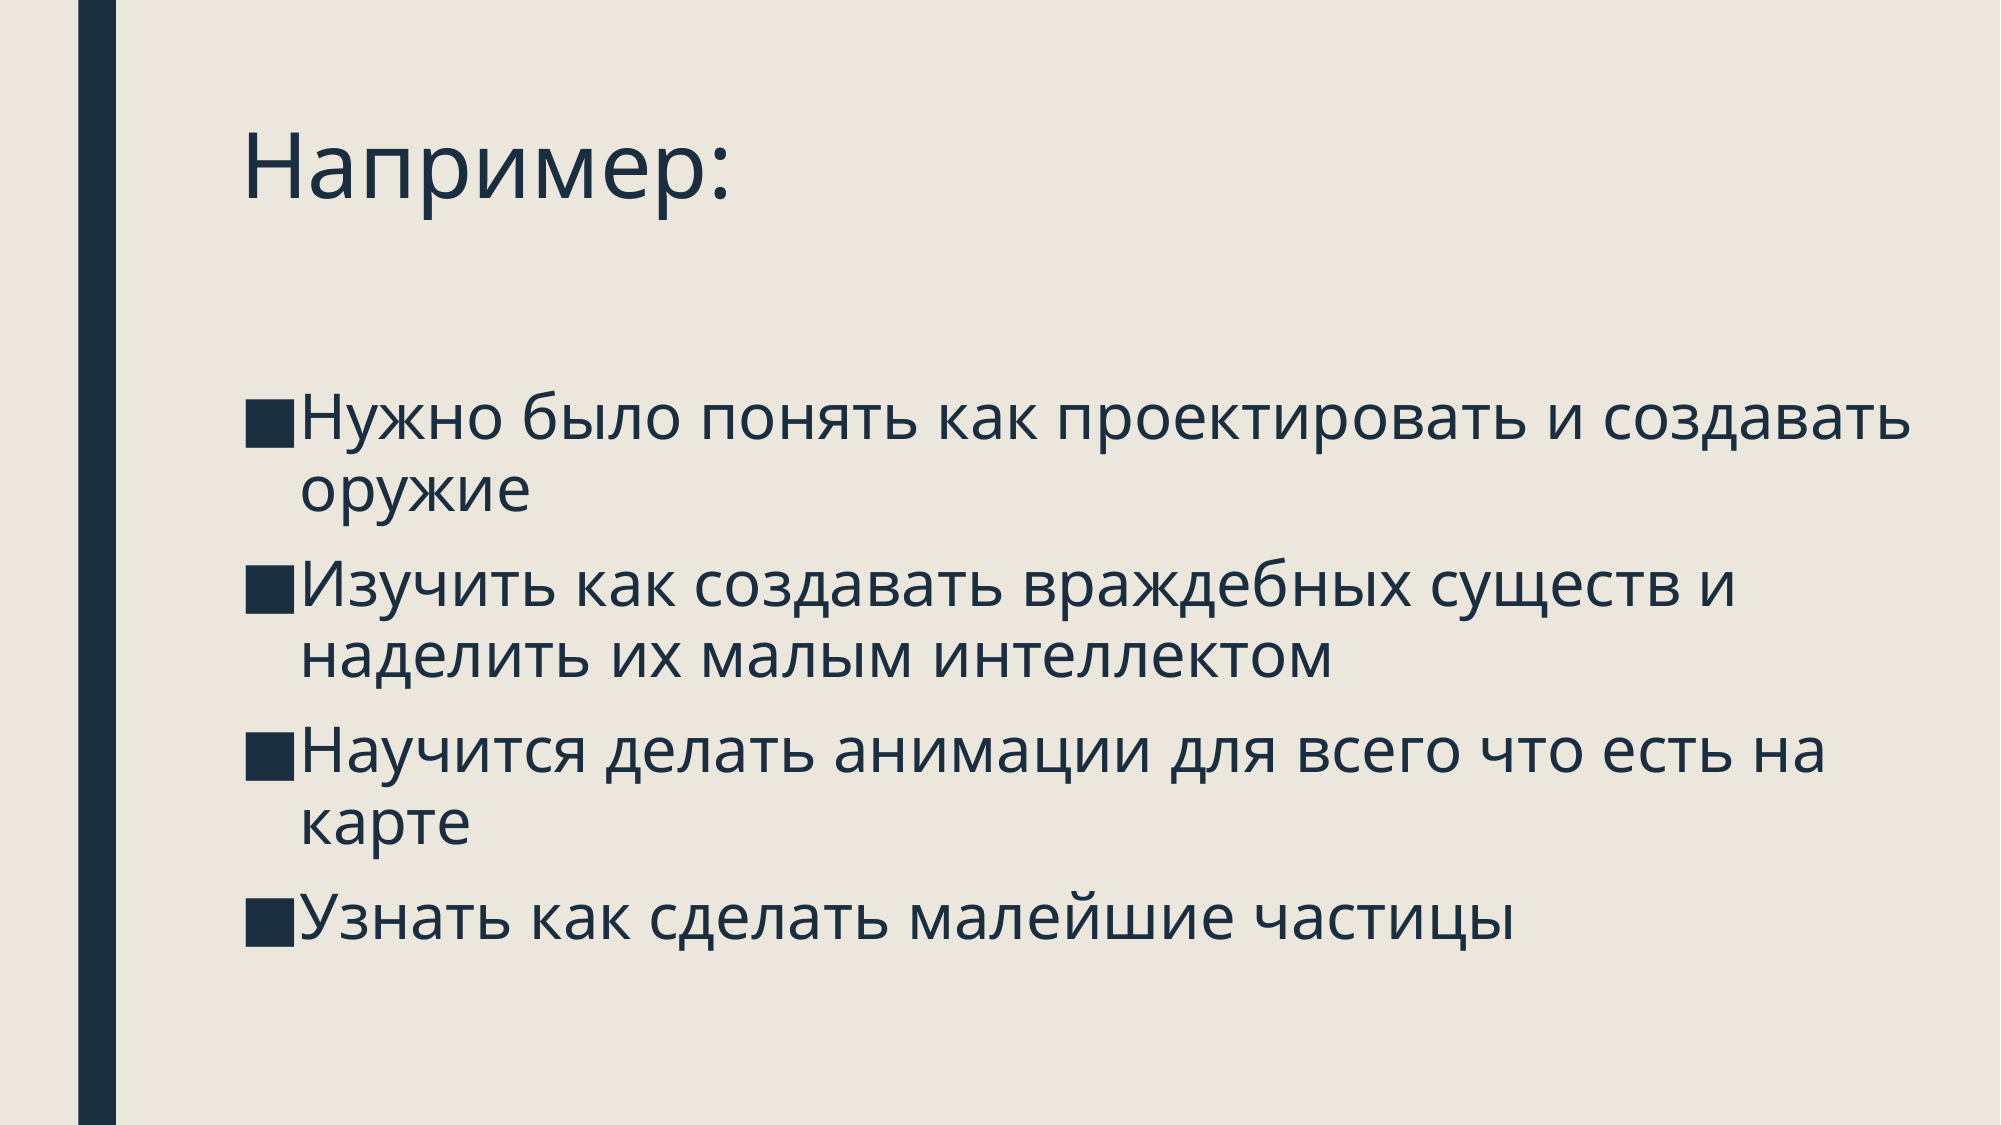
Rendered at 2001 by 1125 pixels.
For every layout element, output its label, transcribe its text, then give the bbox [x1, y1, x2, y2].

list Нужно было понять как проектировать и создавать оружие Изучить как создавать враждебных существ и наделить их малым интеллектом Научится делать анимации для всего что есть на карте Узнать как сделать малейшие частицы [225, 375, 1961, 963]
title Например: [225, 112, 1800, 357]
